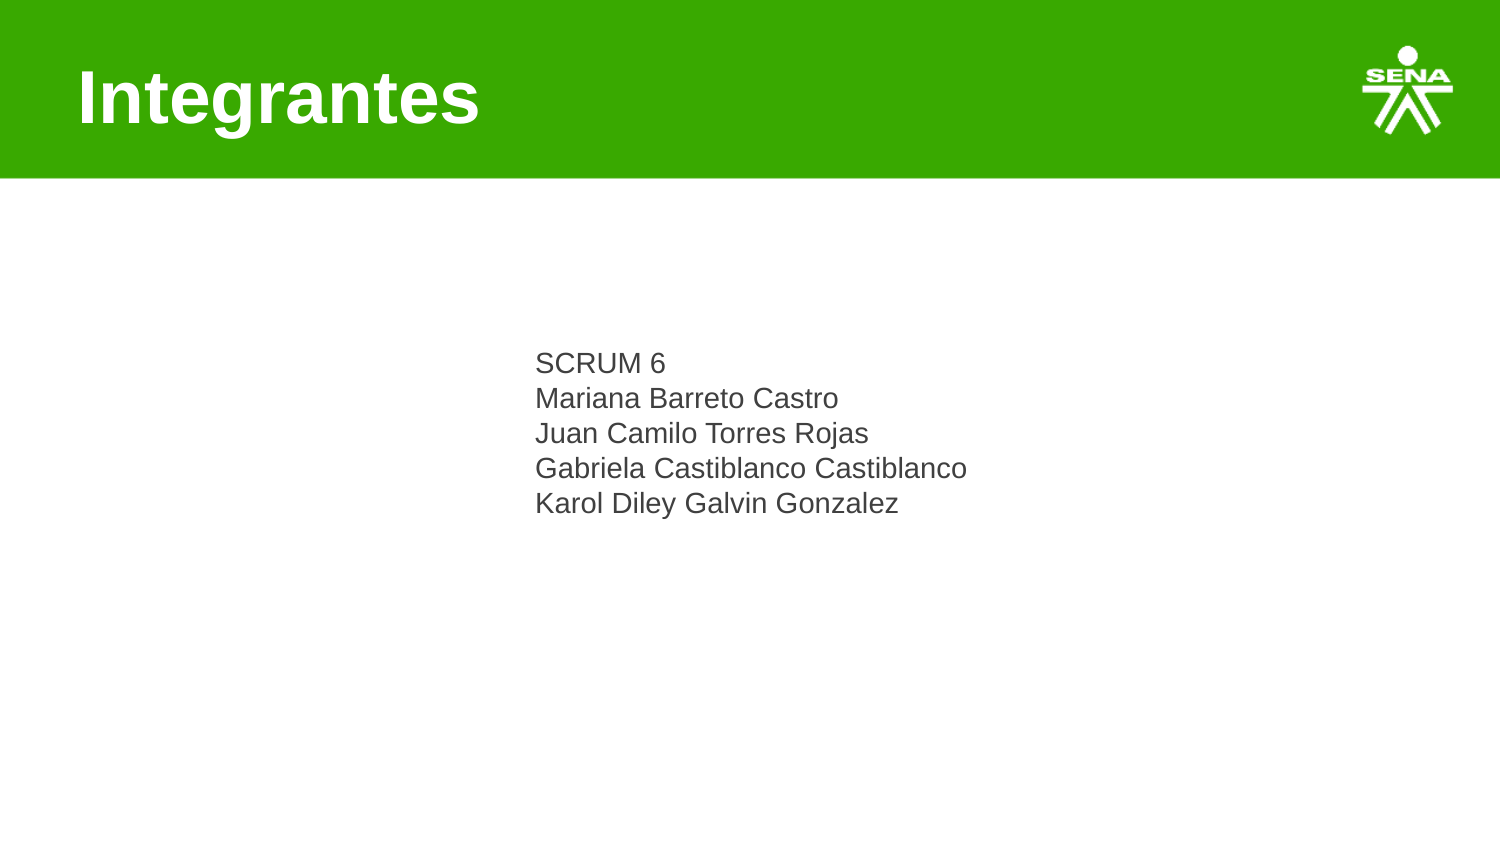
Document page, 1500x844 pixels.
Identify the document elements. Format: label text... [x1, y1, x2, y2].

text_box SCRUM 6 Mariana Barreto Castro Juan Camilo Torres Rojas Gabriela Castiblanco Castiblanco Karol Diley Galvin Gonzalez [520, 337, 1093, 527]
picture [0, 0, 1500, 844]
text_box Integrantes [62, 40, 702, 146]
